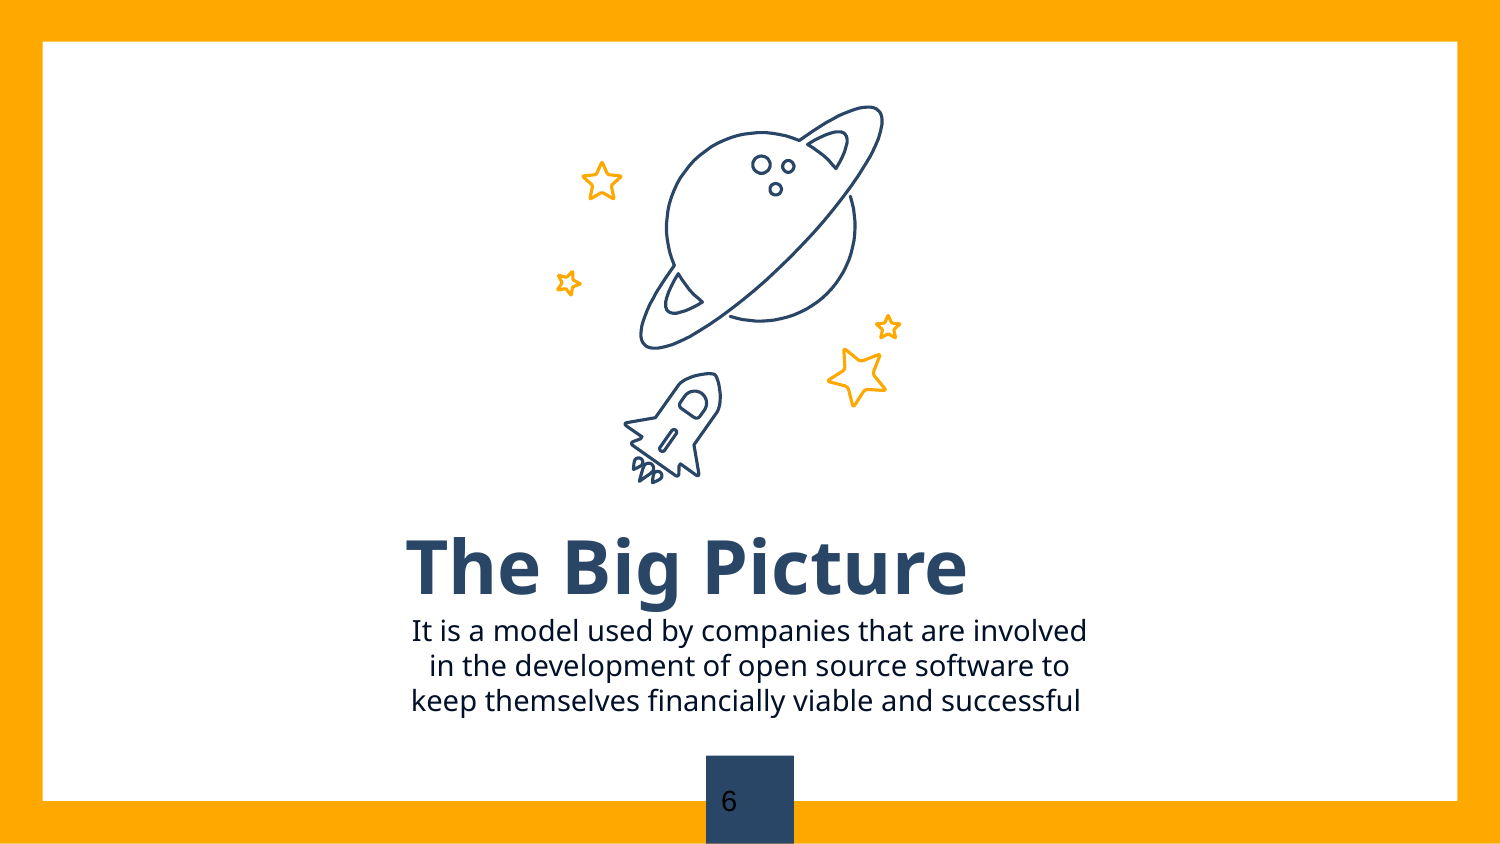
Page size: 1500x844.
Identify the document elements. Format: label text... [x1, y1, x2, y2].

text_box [626, 379, 727, 479]
slide_number 6 [705, 755, 794, 844]
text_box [640, 106, 883, 349]
subtitle It is a model used by companies that are involved in the development of open source software to keep themselves financially viable and successful [390, 597, 1110, 726]
title The Big Picture [390, 434, 1110, 597]
